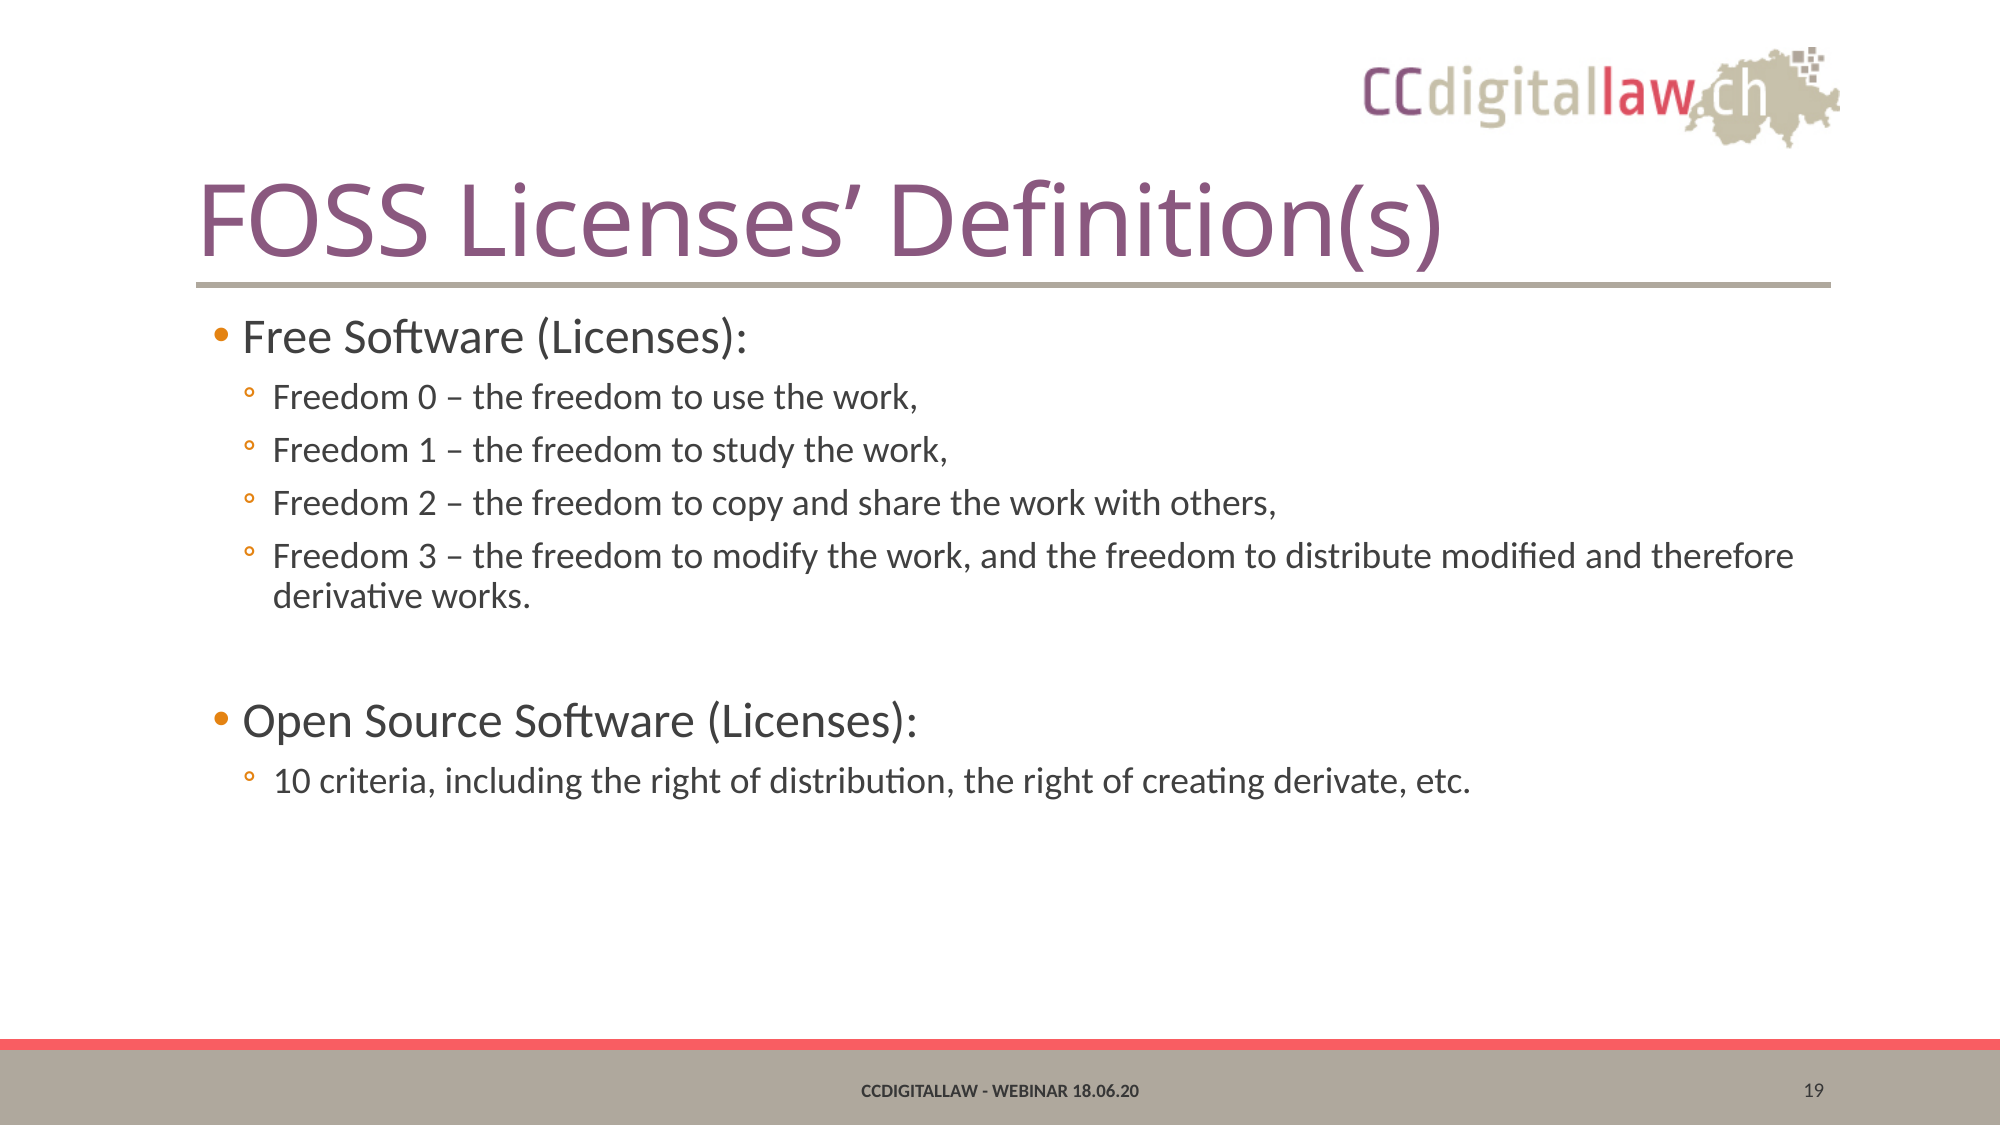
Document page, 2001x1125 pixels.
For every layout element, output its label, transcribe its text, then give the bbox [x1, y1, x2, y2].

footer CCdigitallaw - Webinar 18.06.20 [604, 1059, 1396, 1120]
title FOSS Licenses’ Definition(s) [179, 47, 1625, 285]
slide_number 19 [1624, 1059, 1840, 1120]
list Free Software (Licenses): Freedom 0 – the freedom to use the work, Freedom 1 – the freedom to study the work, Freedom 2 – the freedom to copy and share the work with others, Freedom 3 – the freedom to modify the work, and the freedom to distribute modified and therefore derivative works. Open Source Software (Licenses): 10 criteria, including the right of distribution, the right of creating derivate, etc. [179, 302, 1830, 963]
picture [1625, 47, 1840, 150]
